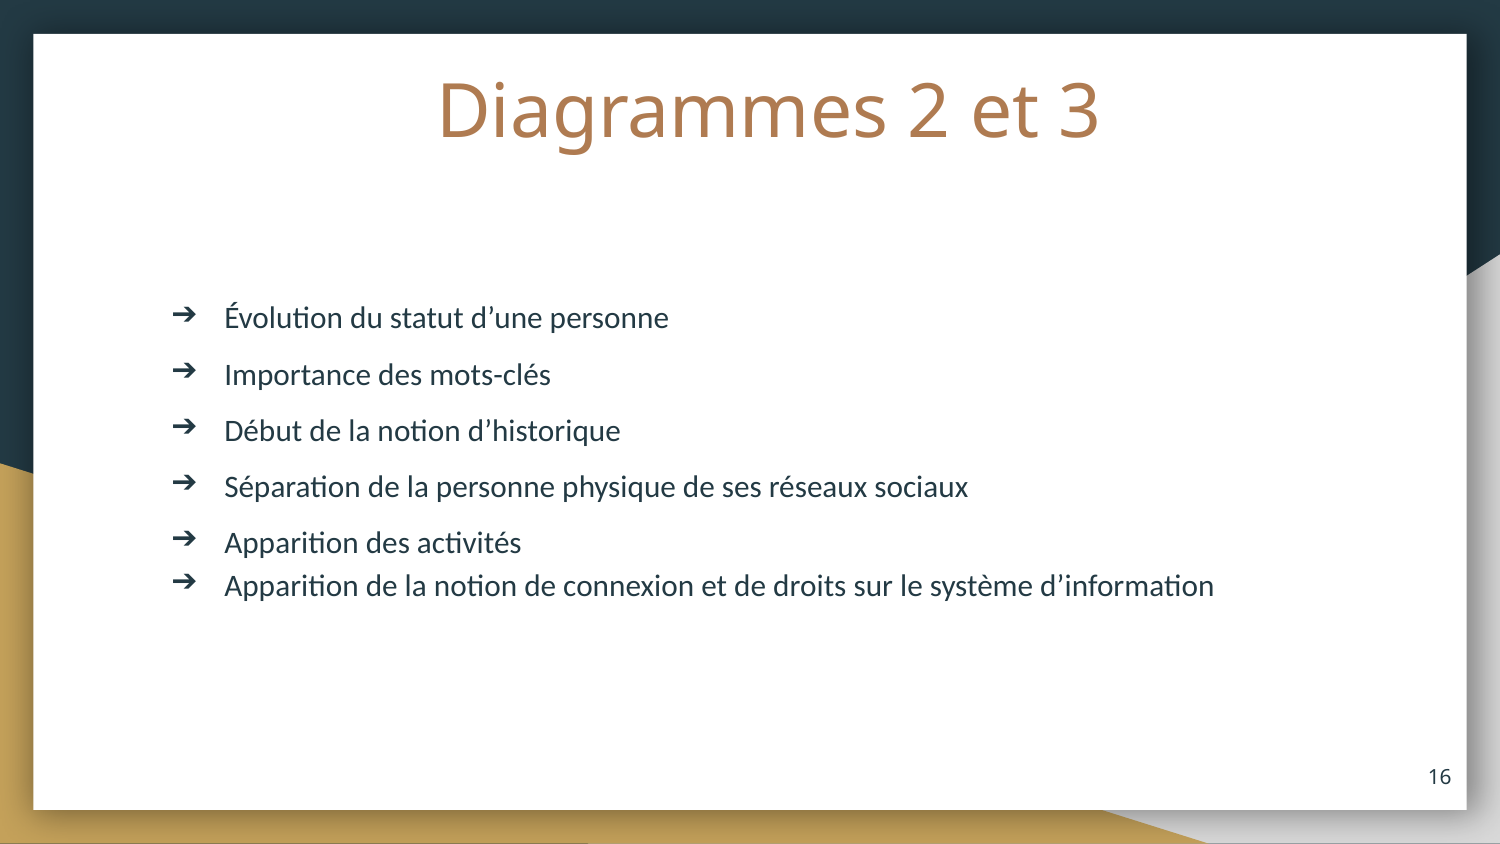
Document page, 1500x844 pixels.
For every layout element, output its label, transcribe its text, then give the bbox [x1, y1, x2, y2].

list Évolution du statut d’une personne Importance des mots-clés Début de la notion d’historique Séparation de la personne physique de ses réseaux sociaux Apparition des activités Apparition de la notion de connexion et de droits sur le système d’information [134, 264, 1366, 666]
title Diagrammes 2 et 3 [191, 47, 1347, 198]
slide_number ‹#› [1376, 745, 1467, 810]
